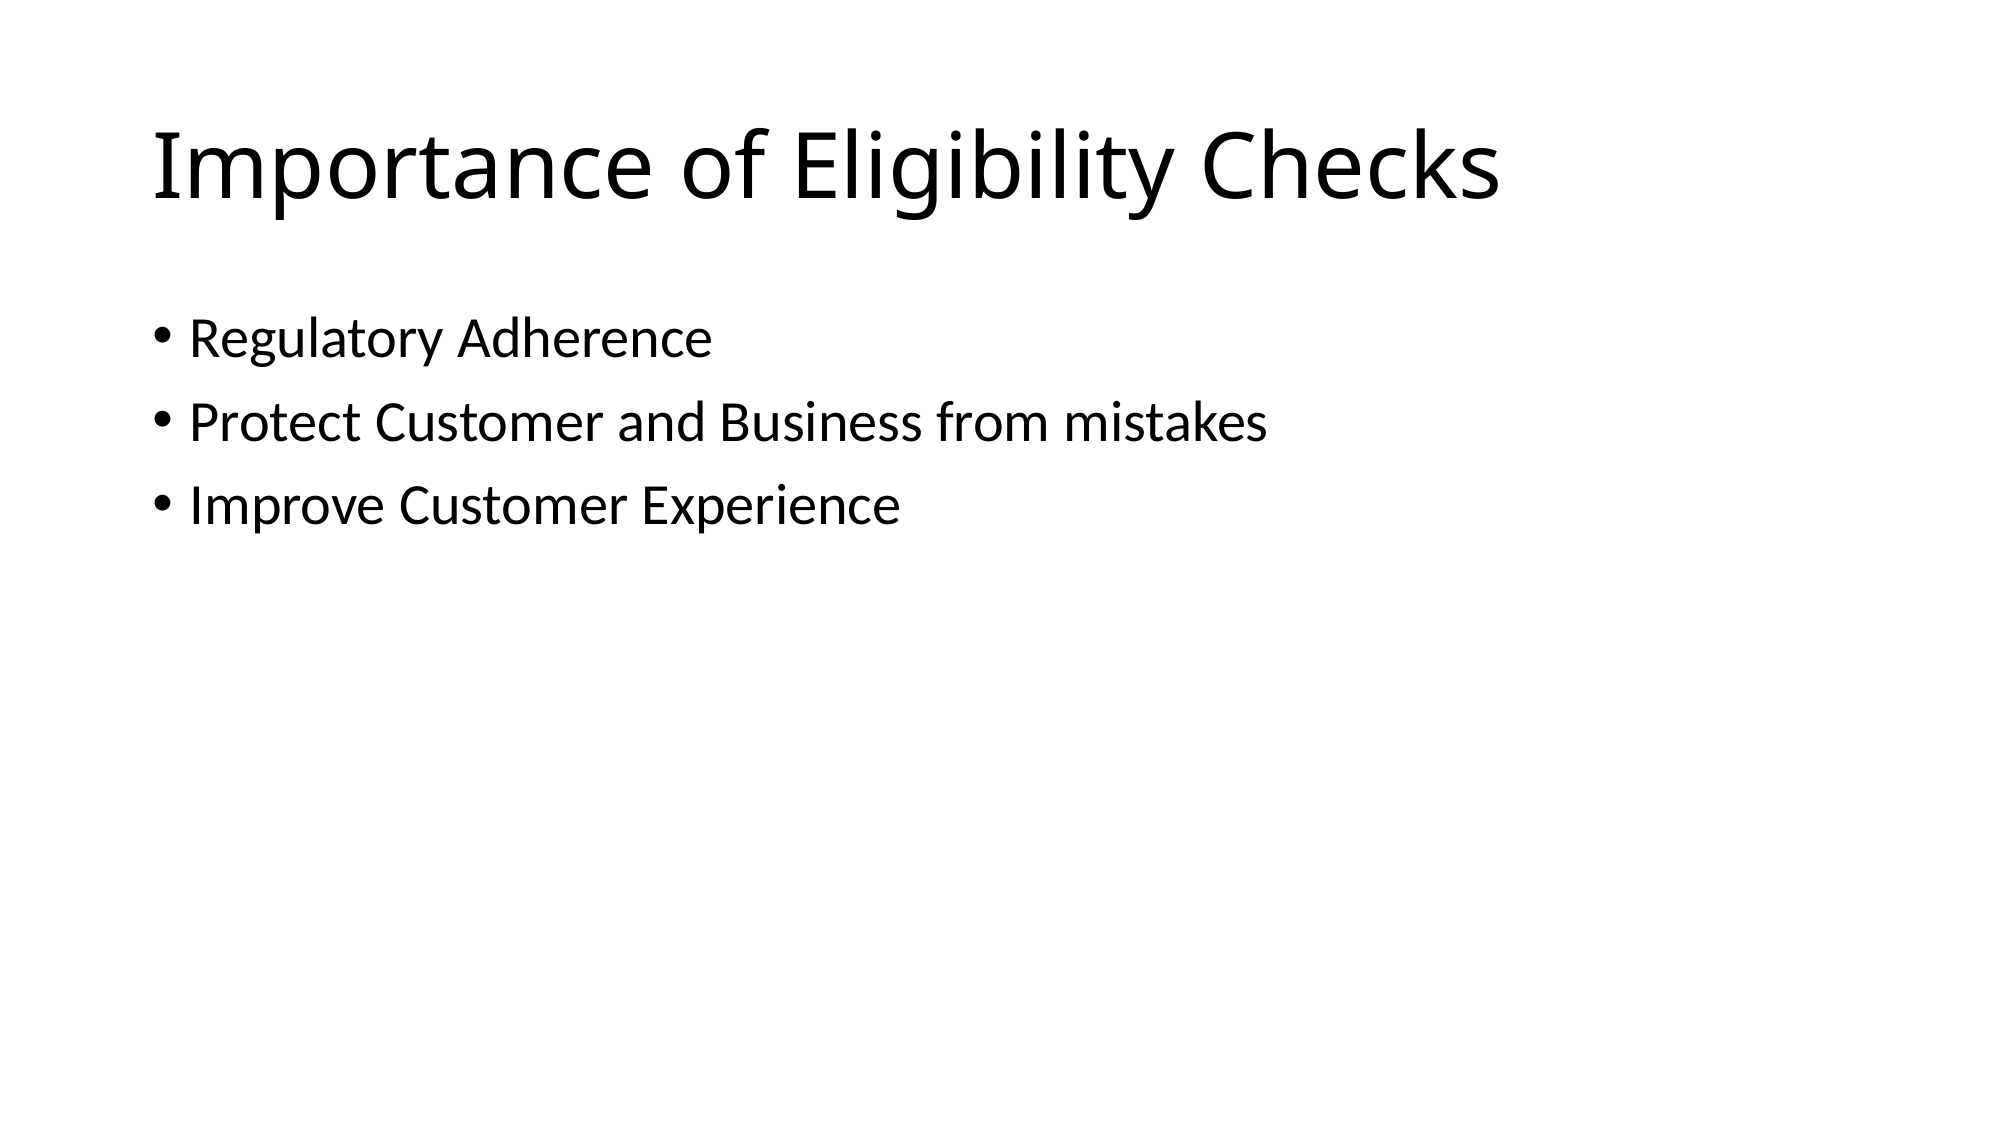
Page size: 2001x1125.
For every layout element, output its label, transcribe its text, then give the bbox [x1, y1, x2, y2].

title Importance of Eligibility Checks [137, 59, 1863, 278]
list Regulatory Adherence Protect Customer and Business from mistakes Improve Customer Experience [137, 299, 1863, 1014]
